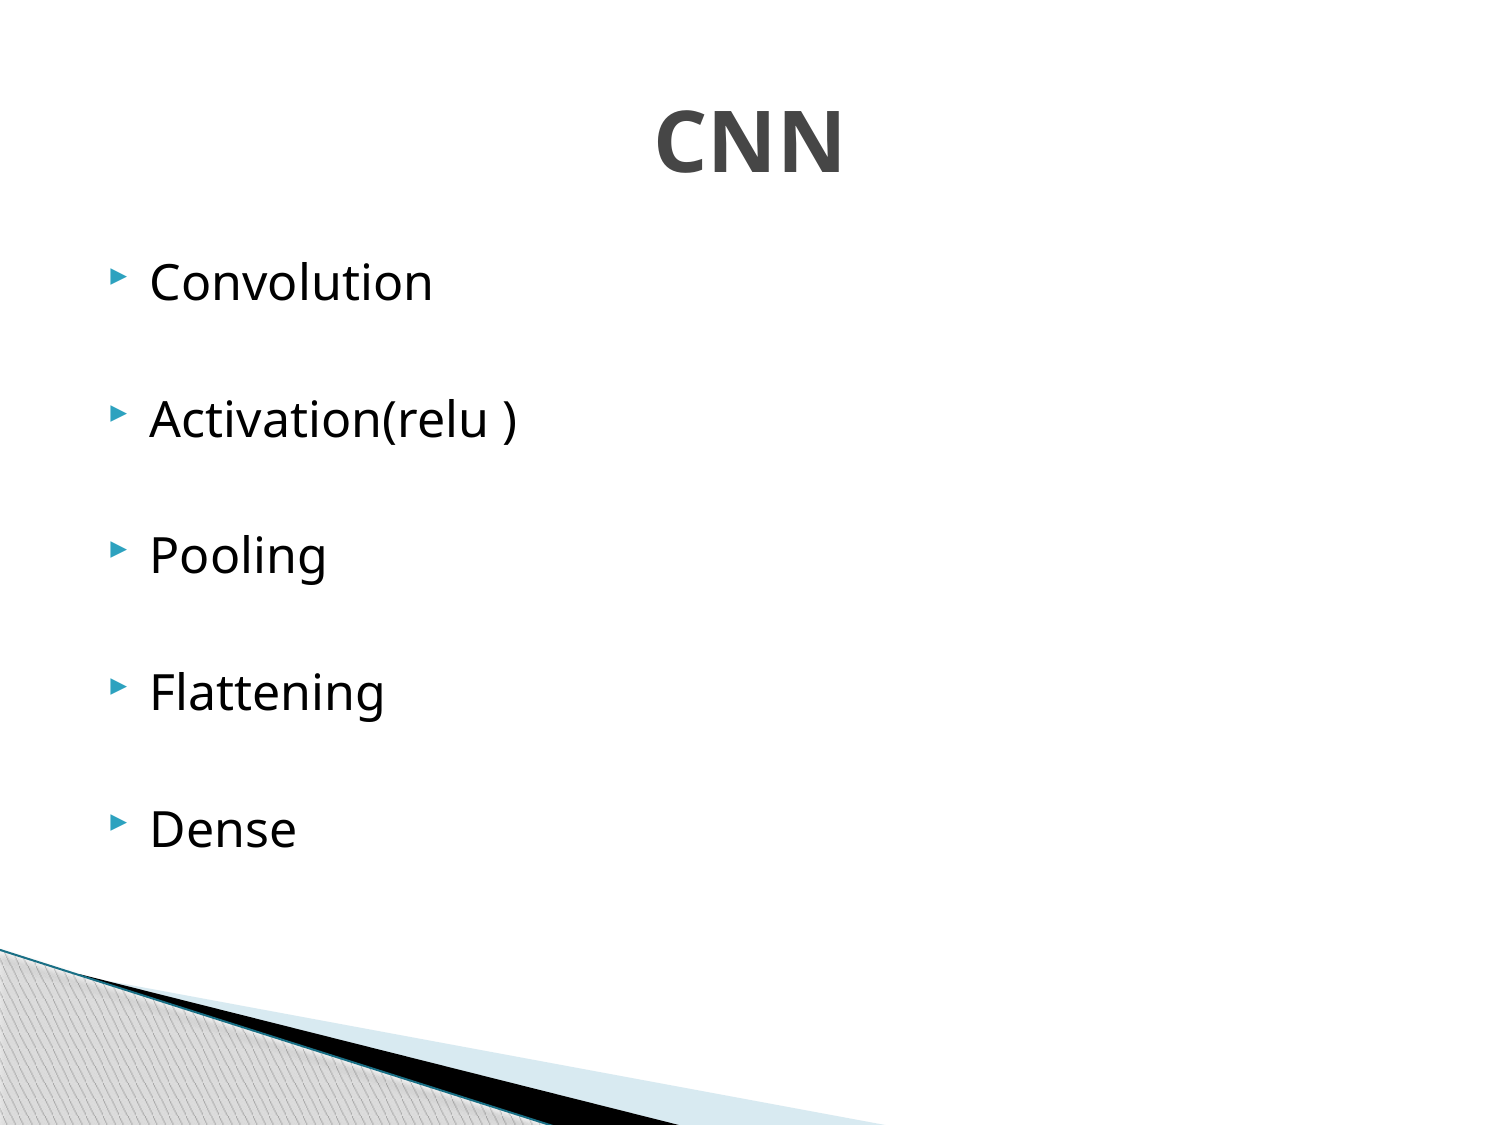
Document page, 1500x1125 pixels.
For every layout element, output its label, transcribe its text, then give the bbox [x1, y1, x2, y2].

list Convolution Activation(relu ) Pooling Flattening Dense [75, 243, 1425, 986]
title CNN [75, 45, 1425, 233]
